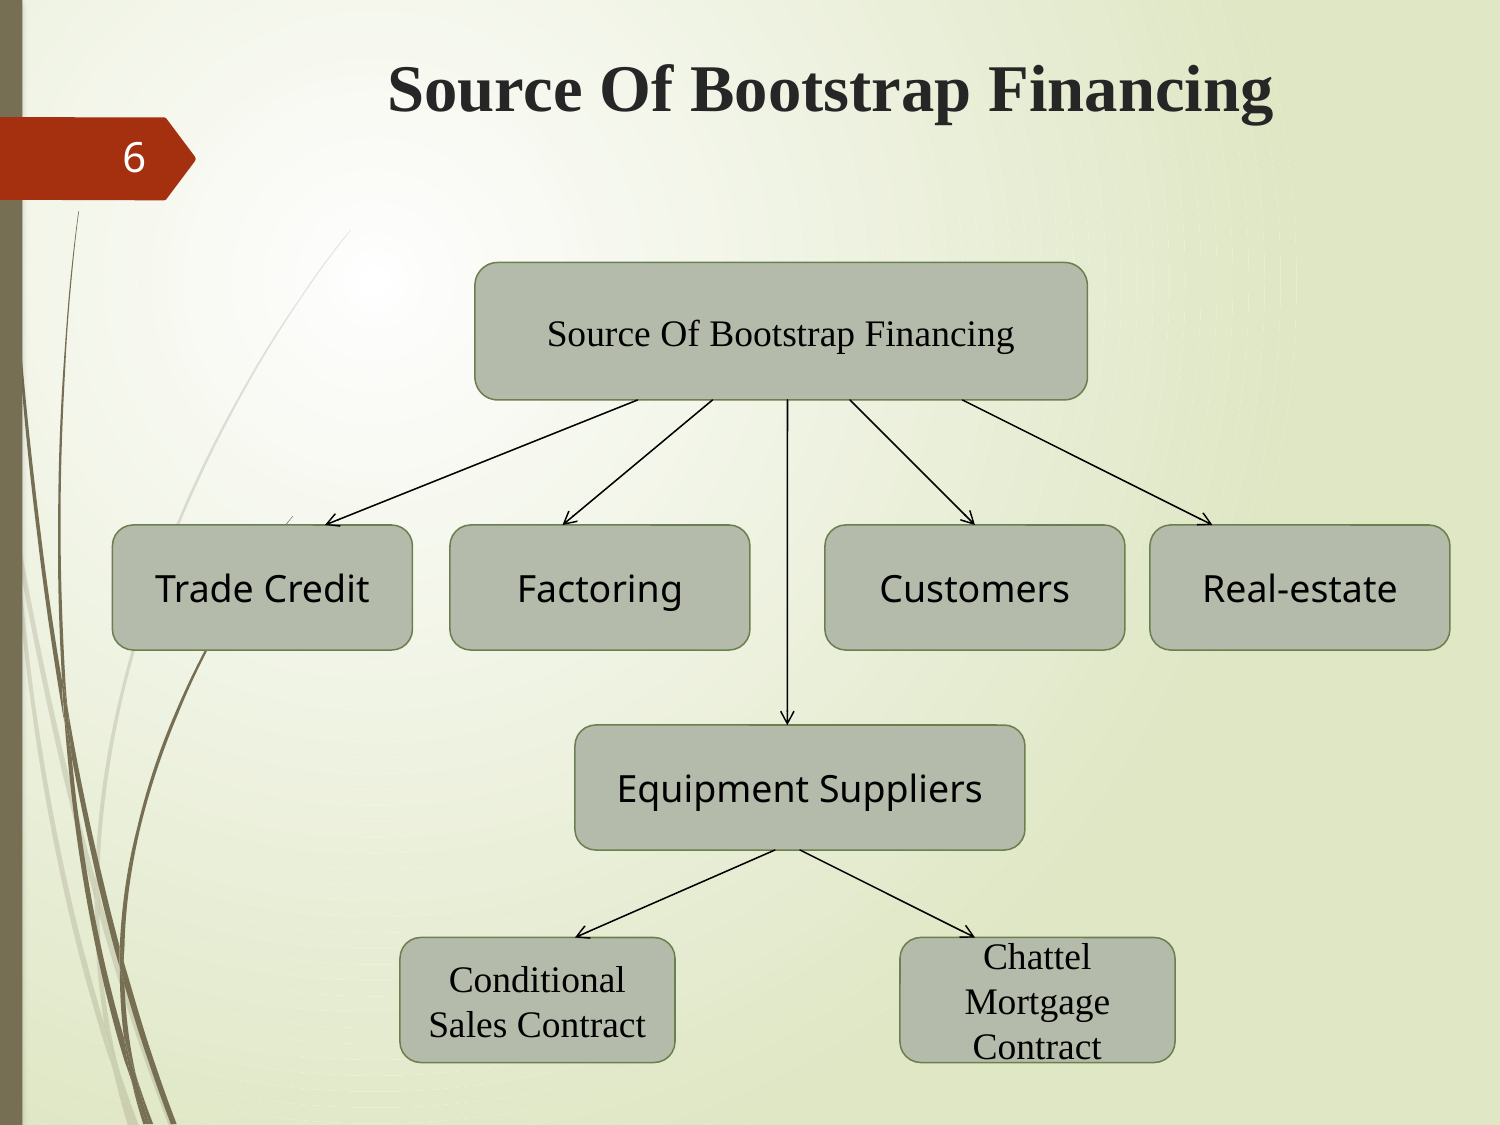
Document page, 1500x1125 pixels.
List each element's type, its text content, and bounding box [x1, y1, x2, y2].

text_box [843, 806, 932, 982]
slide_number 6 [65, 129, 162, 190]
text_box Customers [824, 524, 1126, 651]
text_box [574, 849, 776, 938]
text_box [324, 399, 638, 526]
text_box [849, 399, 962, 526]
text_box Source Of Bootstrap Financing [474, 261, 1089, 401]
text_box Real-estate [1149, 524, 1451, 651]
text_box Conditional Sales Contract [399, 936, 676, 1064]
text_box Chattel Mortgage Contract [899, 936, 1176, 1064]
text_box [638, 399, 713, 526]
text_box Trade Credit [111, 524, 414, 651]
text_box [962, 399, 1213, 526]
text_box Factoring [449, 524, 751, 651]
title Source Of Bootstrap Financing [200, 37, 1463, 136]
text_box Equipment Suppliers [574, 724, 1026, 851]
